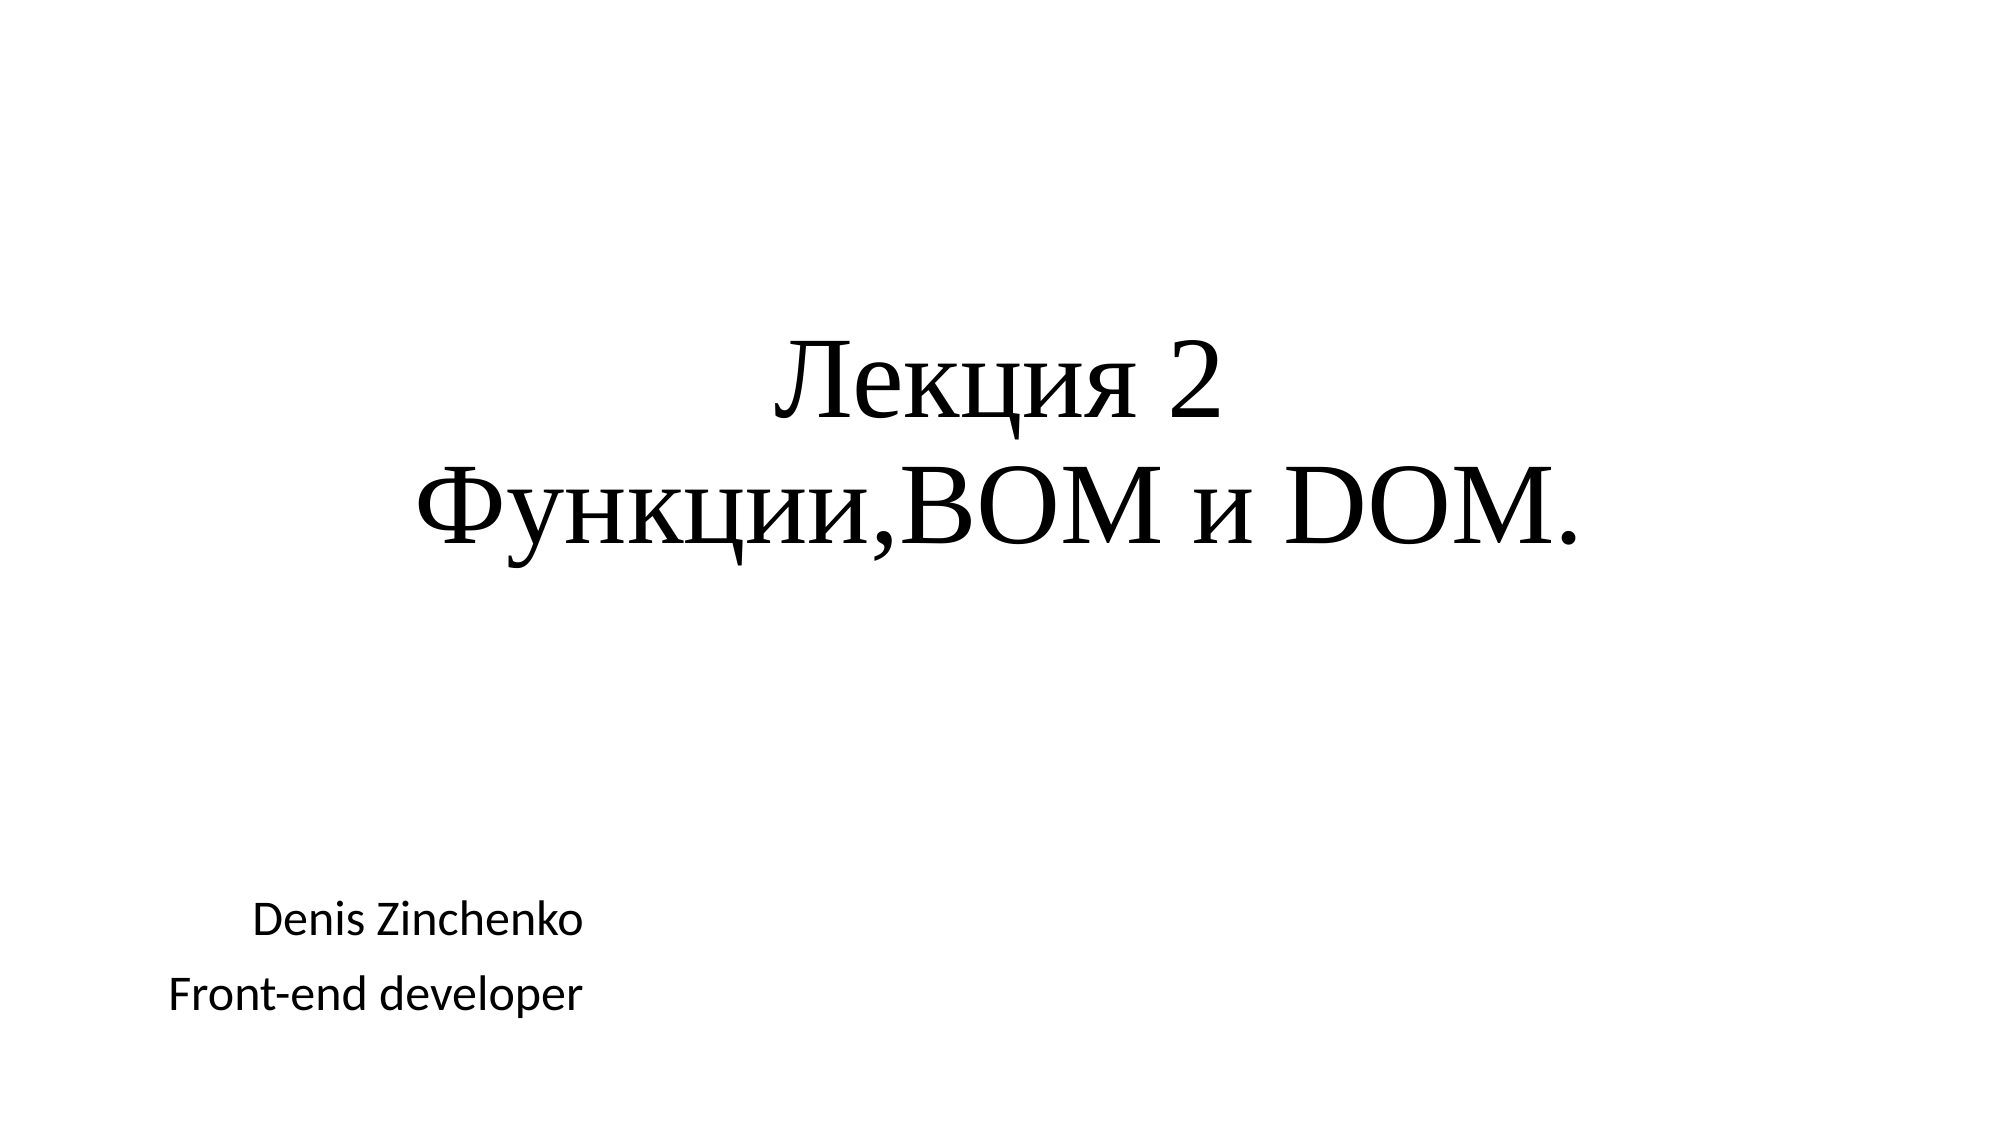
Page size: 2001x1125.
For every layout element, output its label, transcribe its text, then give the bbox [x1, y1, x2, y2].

title Лекция 2 Функции,BOM и DOM. [249, 184, 1750, 576]
subtitle Denis Zinchenko Front-end developer [143, 885, 599, 1056]
